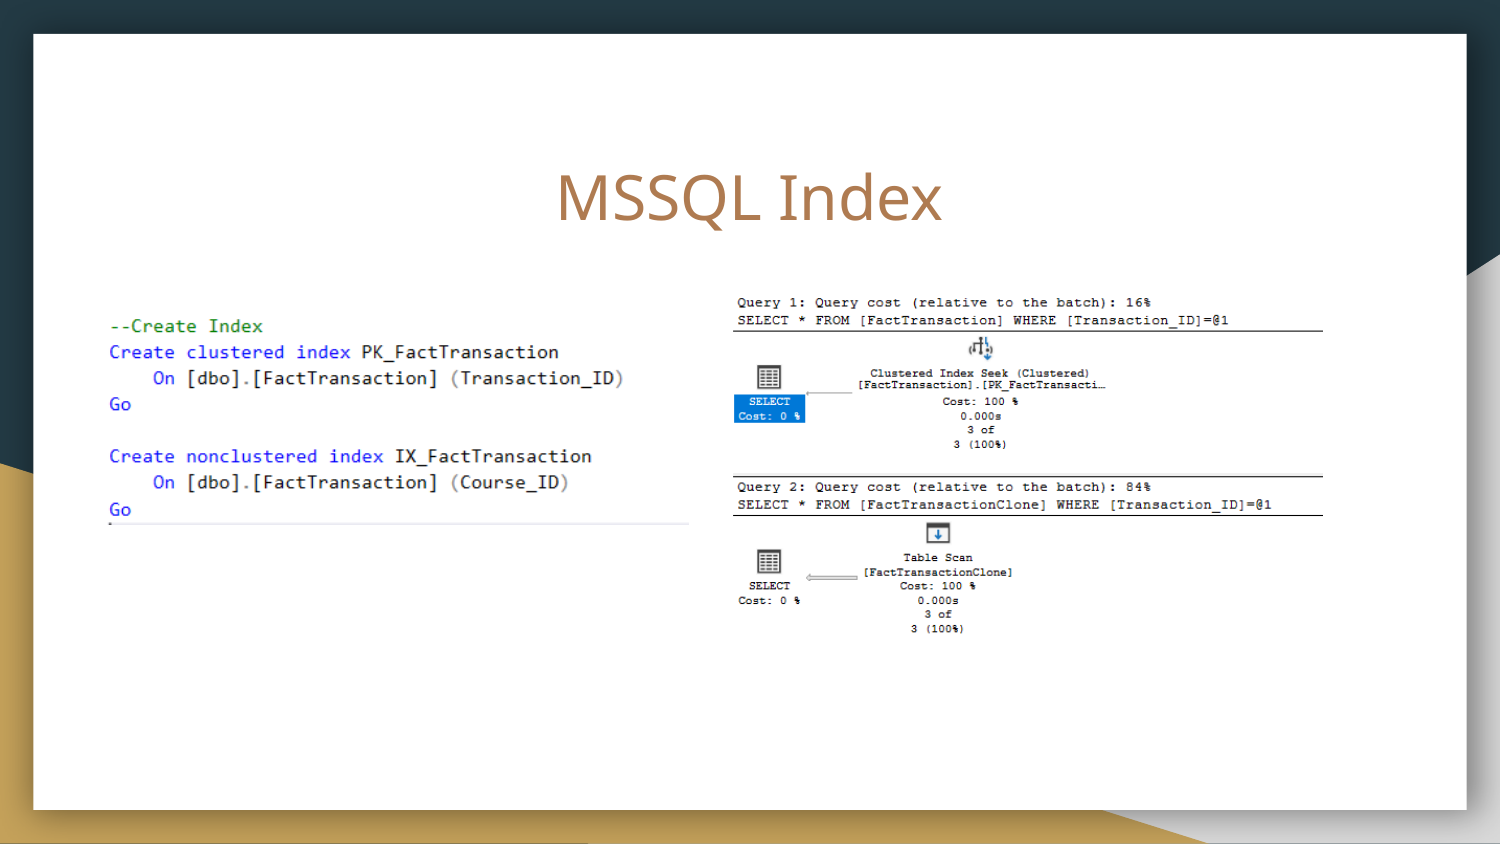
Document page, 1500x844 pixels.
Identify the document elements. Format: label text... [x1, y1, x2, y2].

picture [730, 295, 1324, 647]
title MSSQL Index [134, 138, 1366, 296]
picture [96, 318, 689, 526]
